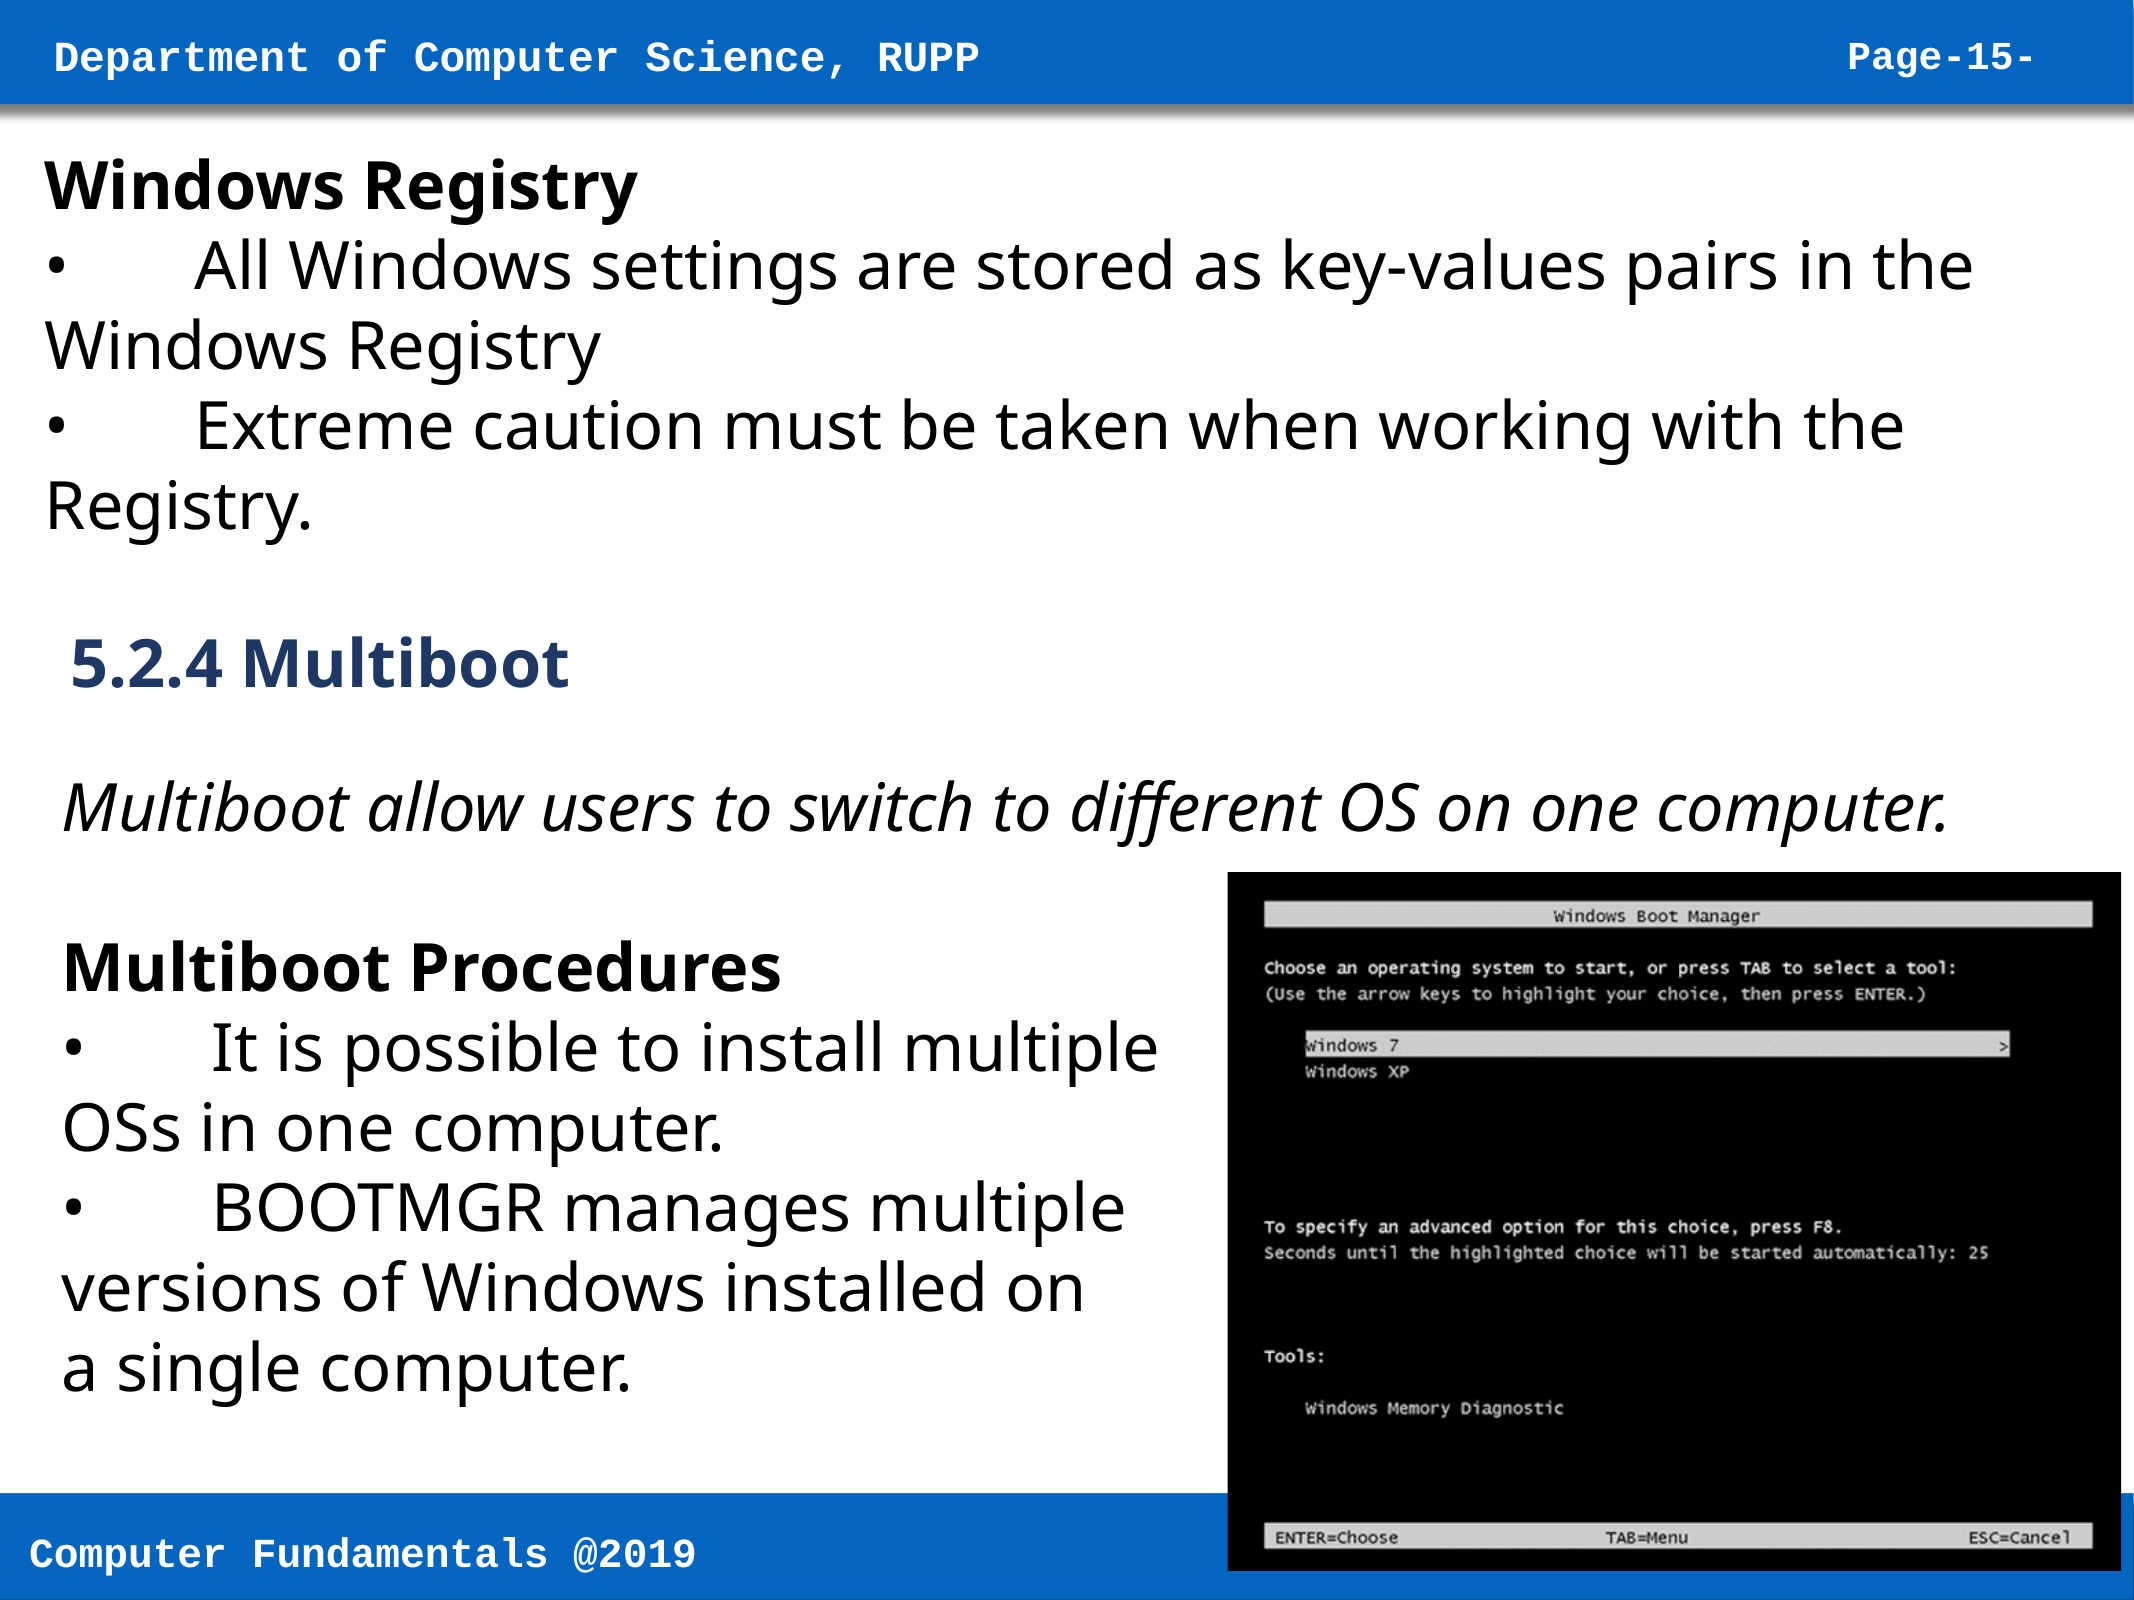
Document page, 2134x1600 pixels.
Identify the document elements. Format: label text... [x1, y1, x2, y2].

text_box Windows Registry • All Windows settings are stored as key-values pairs in the Windows Registry • Extreme caution must be taken when working with the Registry. [29, 135, 2134, 551]
text_box 5.2.4 Multiboot [55, 608, 1917, 709]
text_box Multiboot allow users to switch to different OS on one computer. Multiboot Procedures • It is possible to install multiple OSs in one computer. • BOOTMGR manages multiple versions of Windows installed on a single computer. [47, 757, 2134, 1492]
picture [1227, 867, 2122, 1572]
